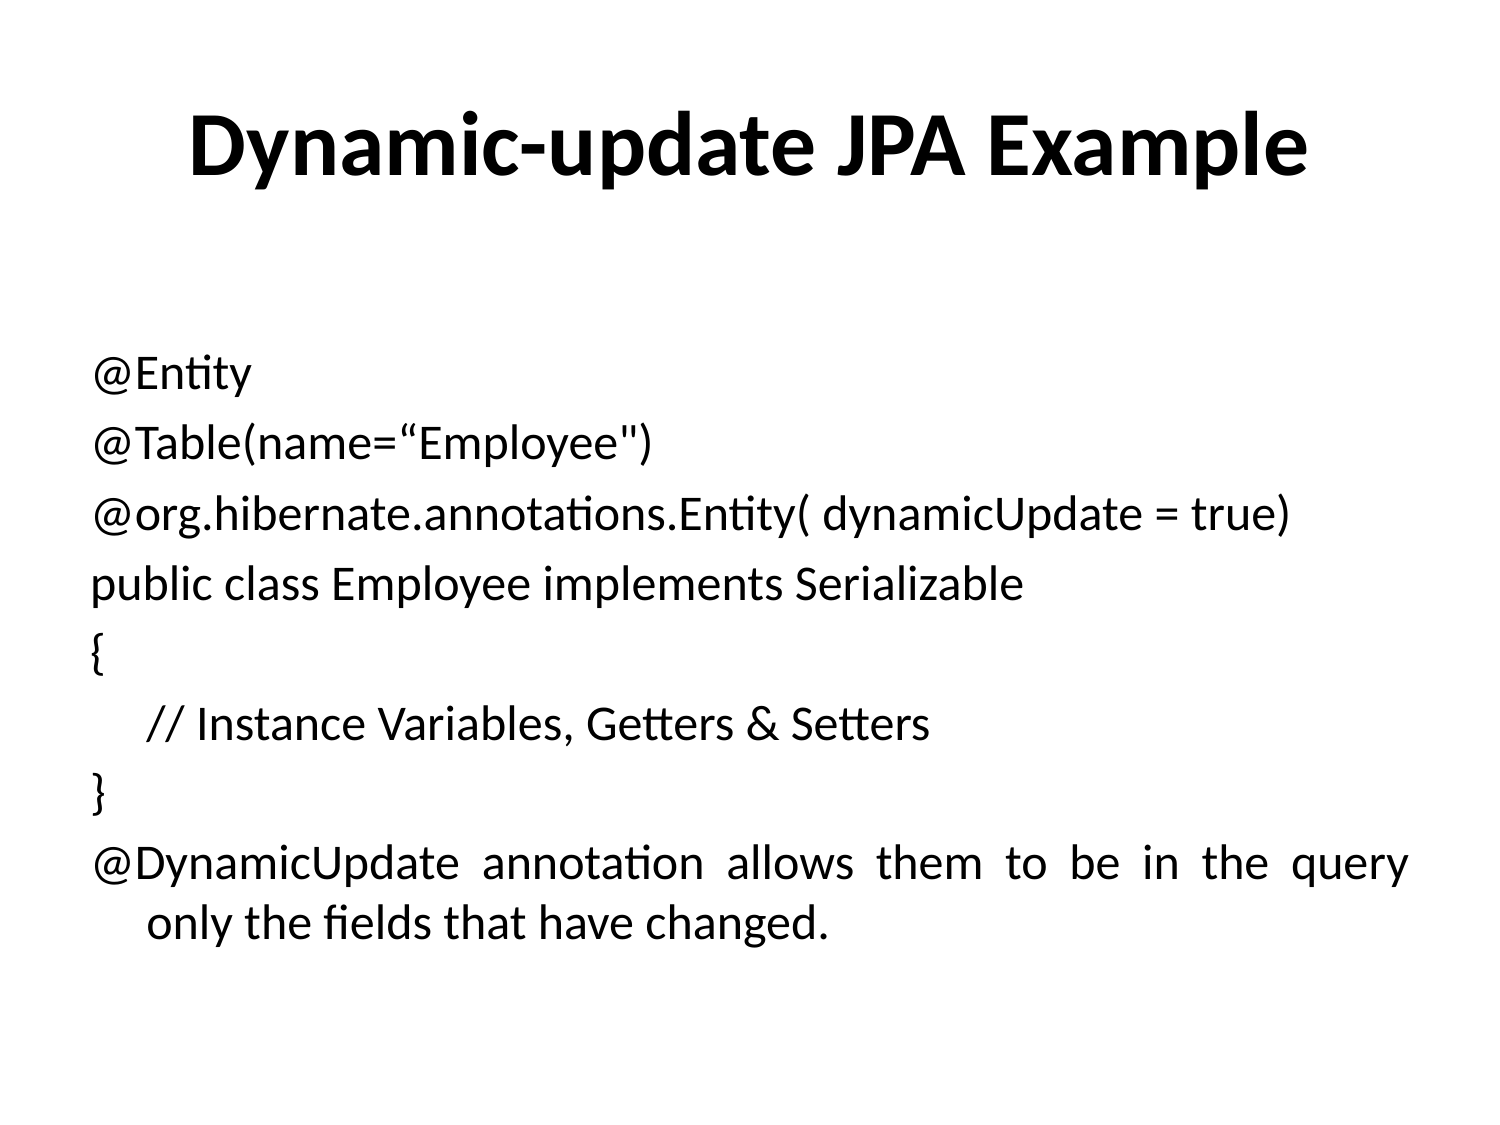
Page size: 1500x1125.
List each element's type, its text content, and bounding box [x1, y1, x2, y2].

title Dynamic-update JPA Example [75, 45, 1425, 233]
list @Entity @Table(name=“Employee") @org.hibernate.annotations.Entity( dynamicUpdate = true) public class Employee implements Serializable { // Instance Variables, Getters & Setters } @DynamicUpdate annotation allows them to be in the query only the fields that have changed. [75, 262, 1425, 1005]
